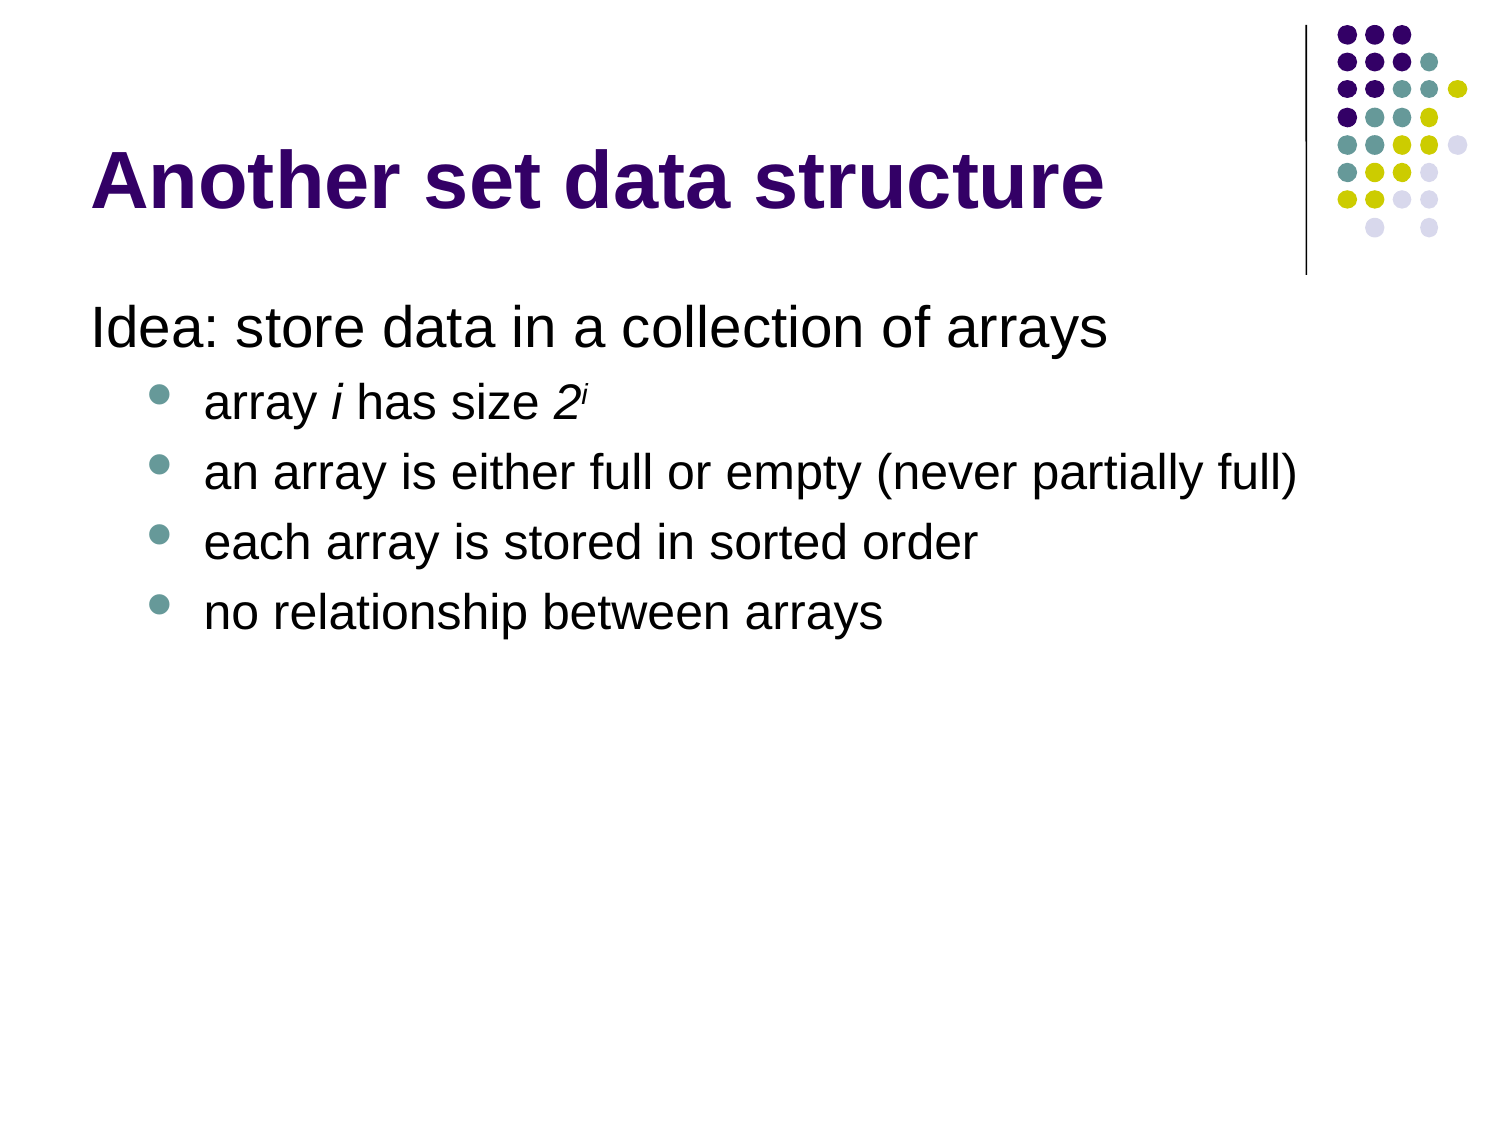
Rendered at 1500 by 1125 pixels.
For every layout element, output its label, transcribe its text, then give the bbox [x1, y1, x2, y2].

title Another set data structure [75, 20, 1313, 233]
list Idea: store data in a collection of arrays array i has size 2i an array is either full or empty (never partially full) each array is stored in sorted order no relationship between arrays [75, 282, 1425, 1063]
